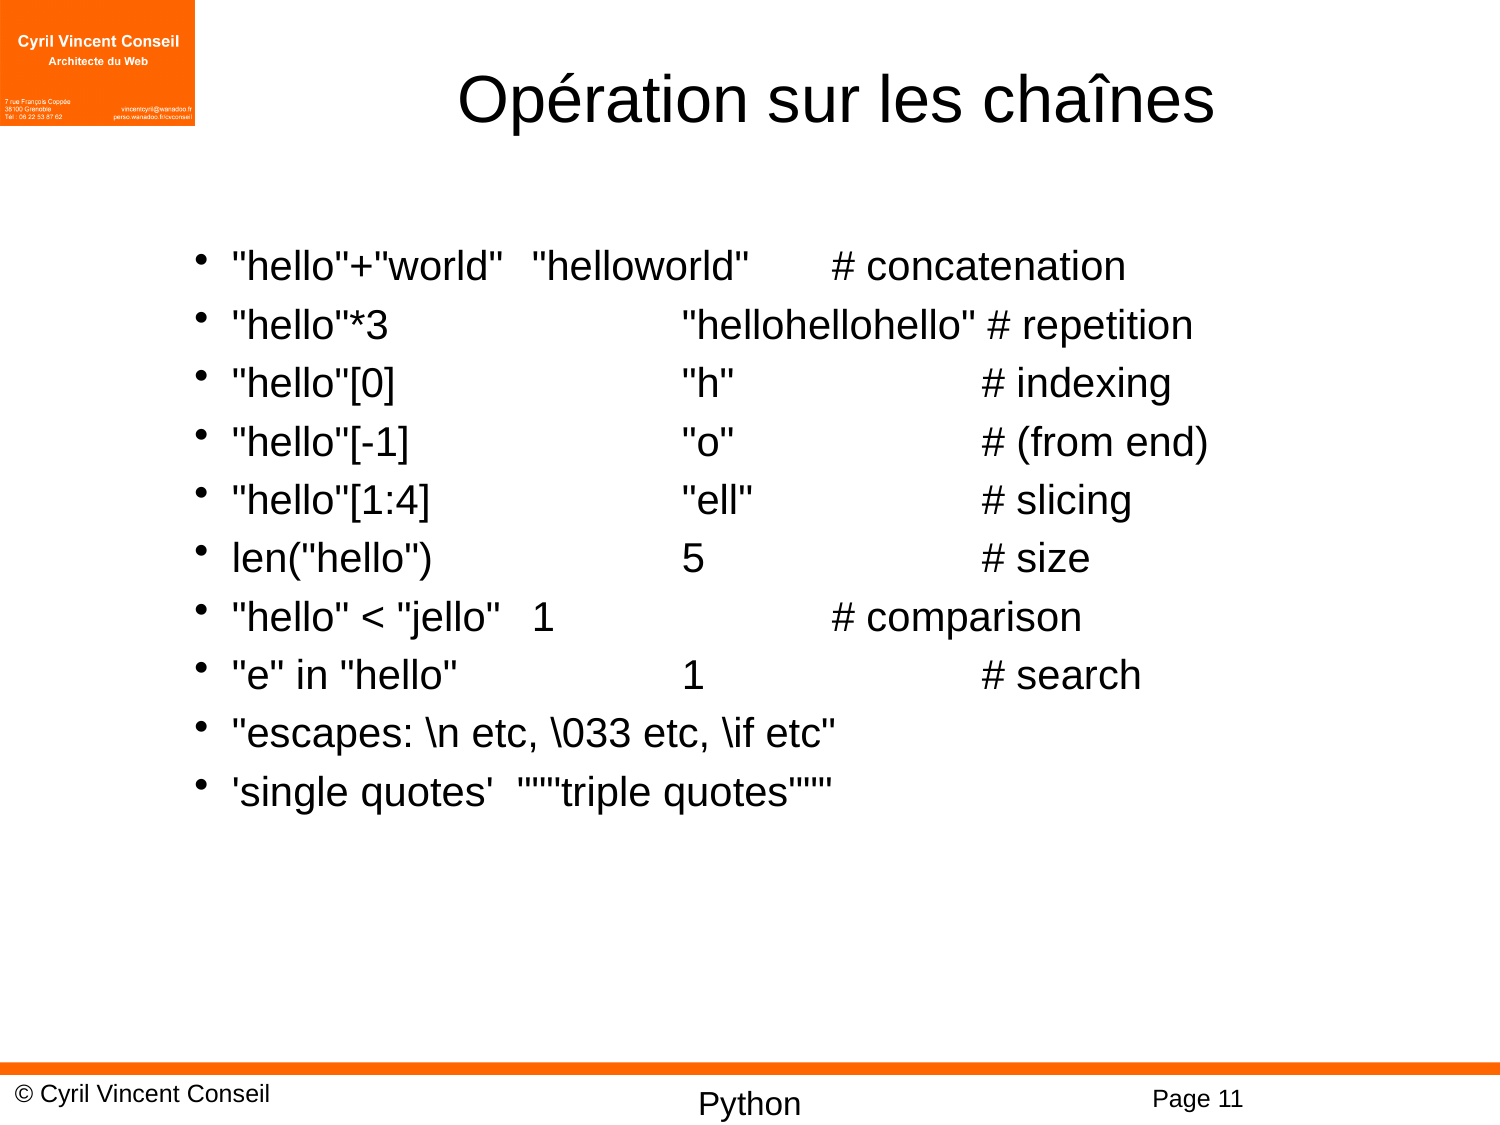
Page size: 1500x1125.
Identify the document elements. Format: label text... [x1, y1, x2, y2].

list "hello"+"world" "helloworld" # concatenation "hello"*3 "hellohellohello" # repetition "hello"[0] "h" # indexing "hello"[-1] "o" # (from end) "hello"[1:4] "ell" # slicing len("hello") 5 # size "hello" < "jello" 1 # comparison "e" in "hello" 1 # search "escapes: \n etc, \033 etc, \if etc" 'single quotes' """triple quotes""" [29, 231, 1468, 1059]
title Opération sur les chaînes [194, 2, 1480, 190]
picture [0, 0, 195, 126]
